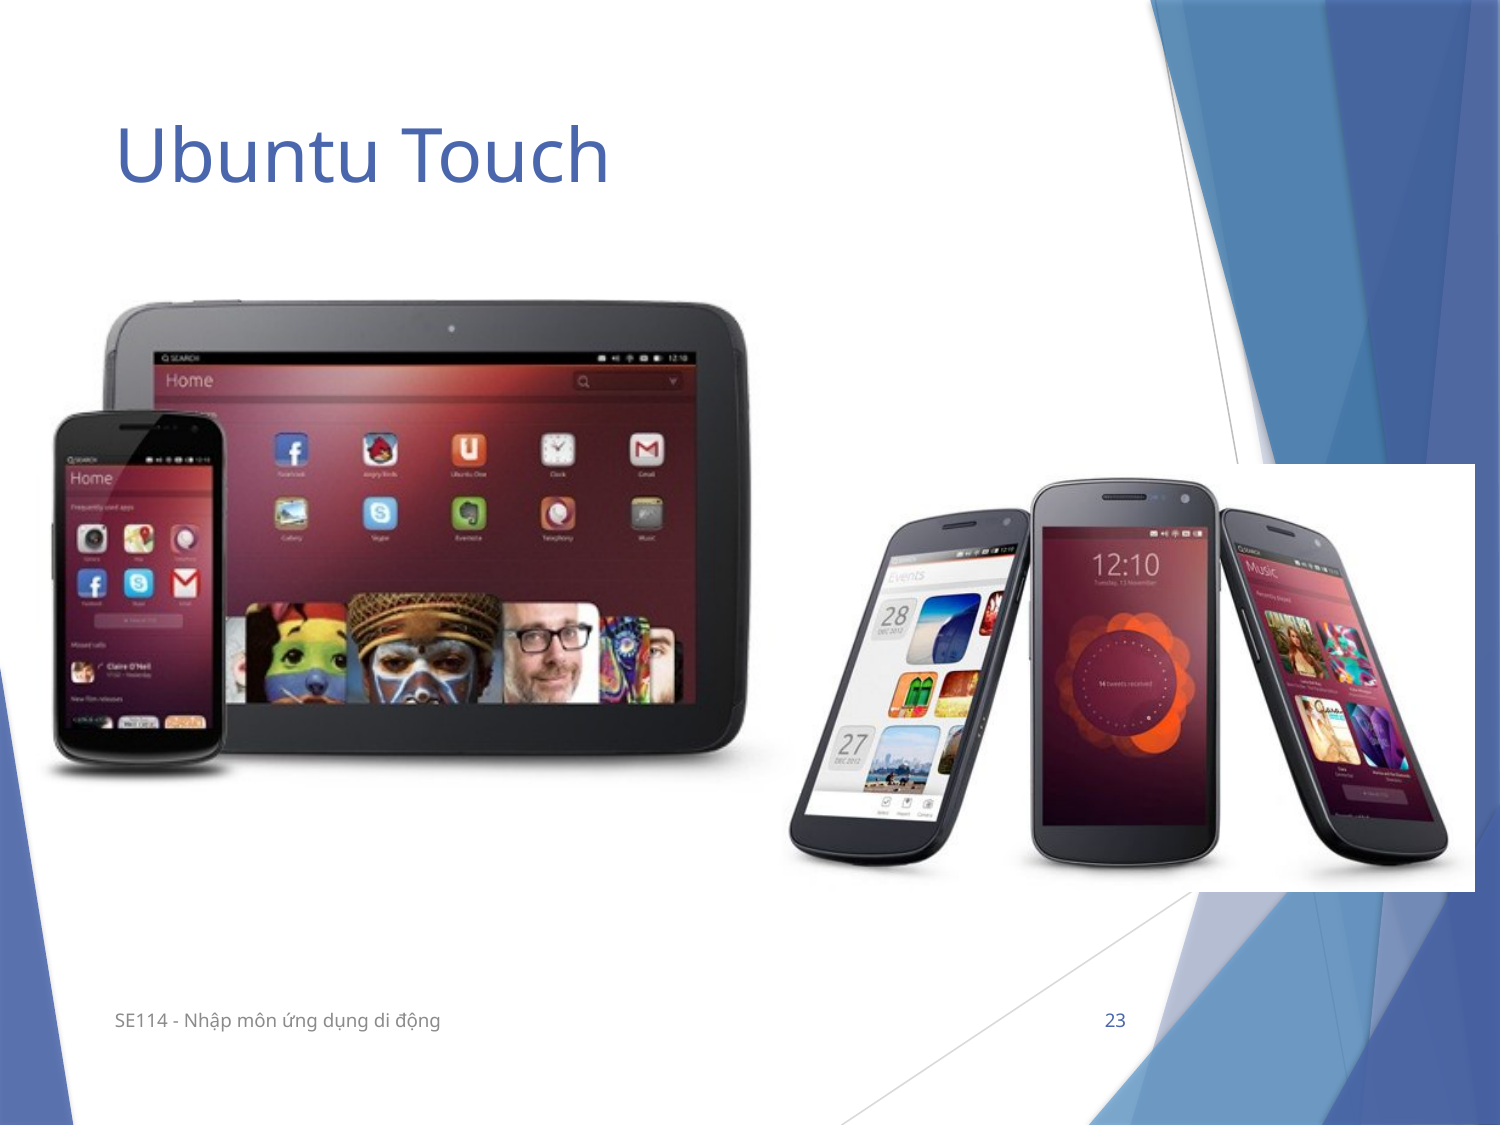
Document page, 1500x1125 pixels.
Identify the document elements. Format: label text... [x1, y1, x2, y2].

slide_number 23 [1057, 991, 1142, 1051]
title Ubuntu Touch [99, 99, 1142, 317]
footer SE114 - Nhập môn ứng dụng di động [99, 991, 859, 1051]
picture [36, 299, 1476, 893]
